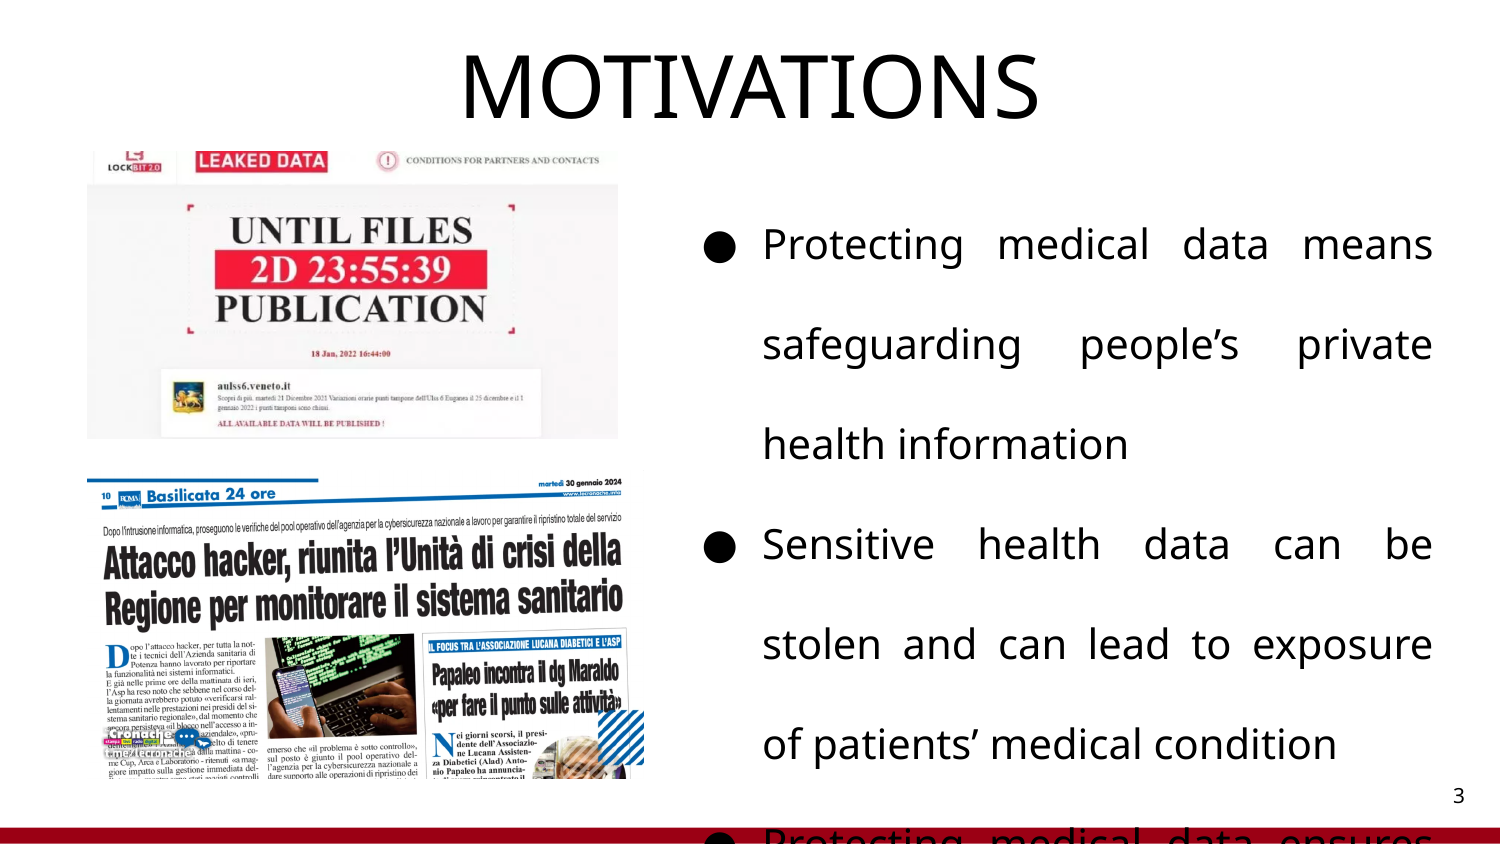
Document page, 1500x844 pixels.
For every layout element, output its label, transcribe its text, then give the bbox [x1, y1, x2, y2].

list Protecting medical data means safeguarding people’s private health information Sensitive health data can be stolen and can lead to exposure of patients’ medical condition Protecting medical data ensures public trust in healthcare systems [672, 152, 1449, 765]
title MOTIVATIONS [51, 15, 1449, 152]
slide_number 3 [1389, 764, 1480, 830]
picture [86, 470, 644, 779]
picture [86, 151, 618, 439]
